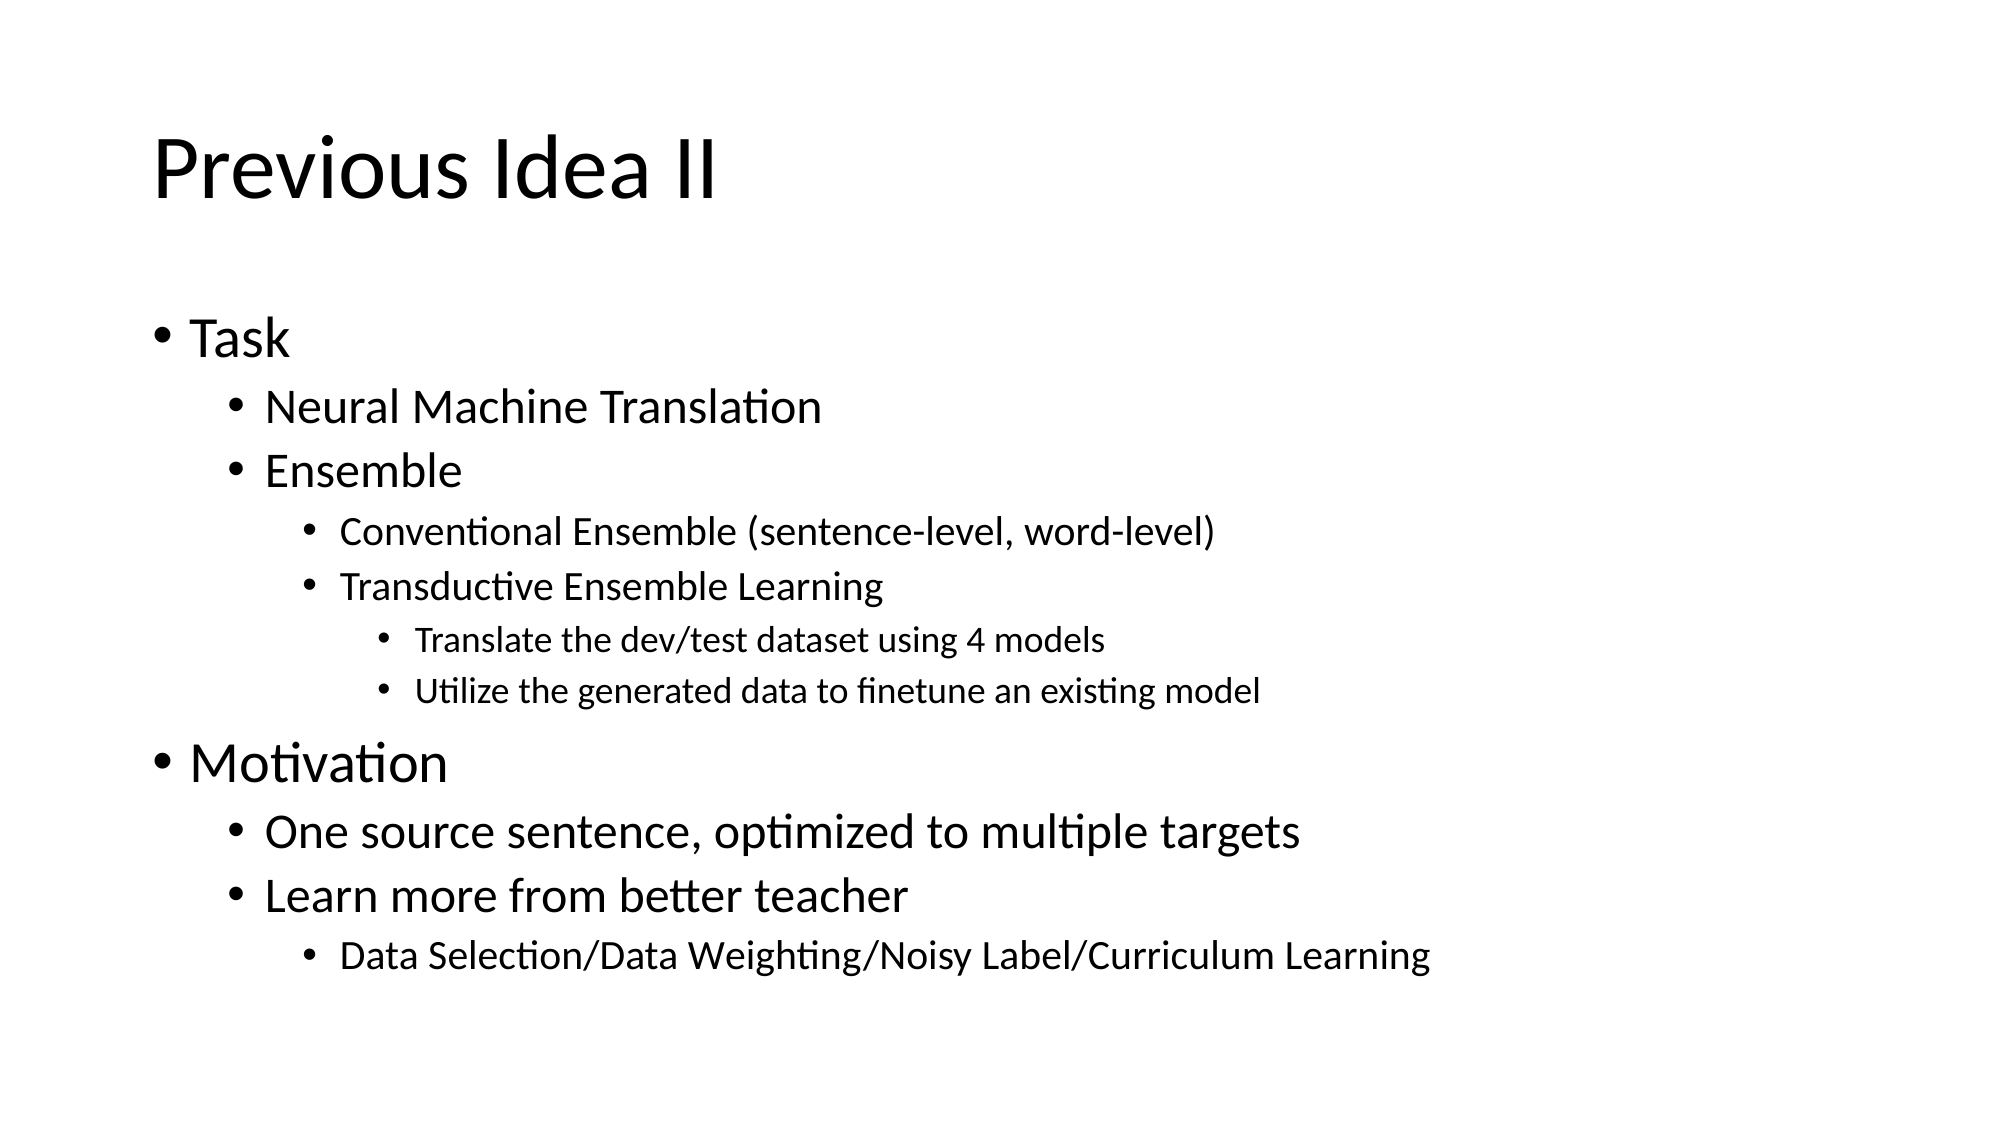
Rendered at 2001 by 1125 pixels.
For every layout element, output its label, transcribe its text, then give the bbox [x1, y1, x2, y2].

title Previous Idea II [137, 59, 1863, 278]
list Task Neural Machine Translation Ensemble Conventional Ensemble (sentence-level, word-level) Transductive Ensemble Learning Translate the dev/test dataset using 4 models Utilize the generated data to finetune an existing model Motivation One source sentence, optimized to multiple targets Learn more from better teacher Data Selection/Data Weighting/Noisy Label/Curriculum Learning [137, 299, 1863, 1014]
